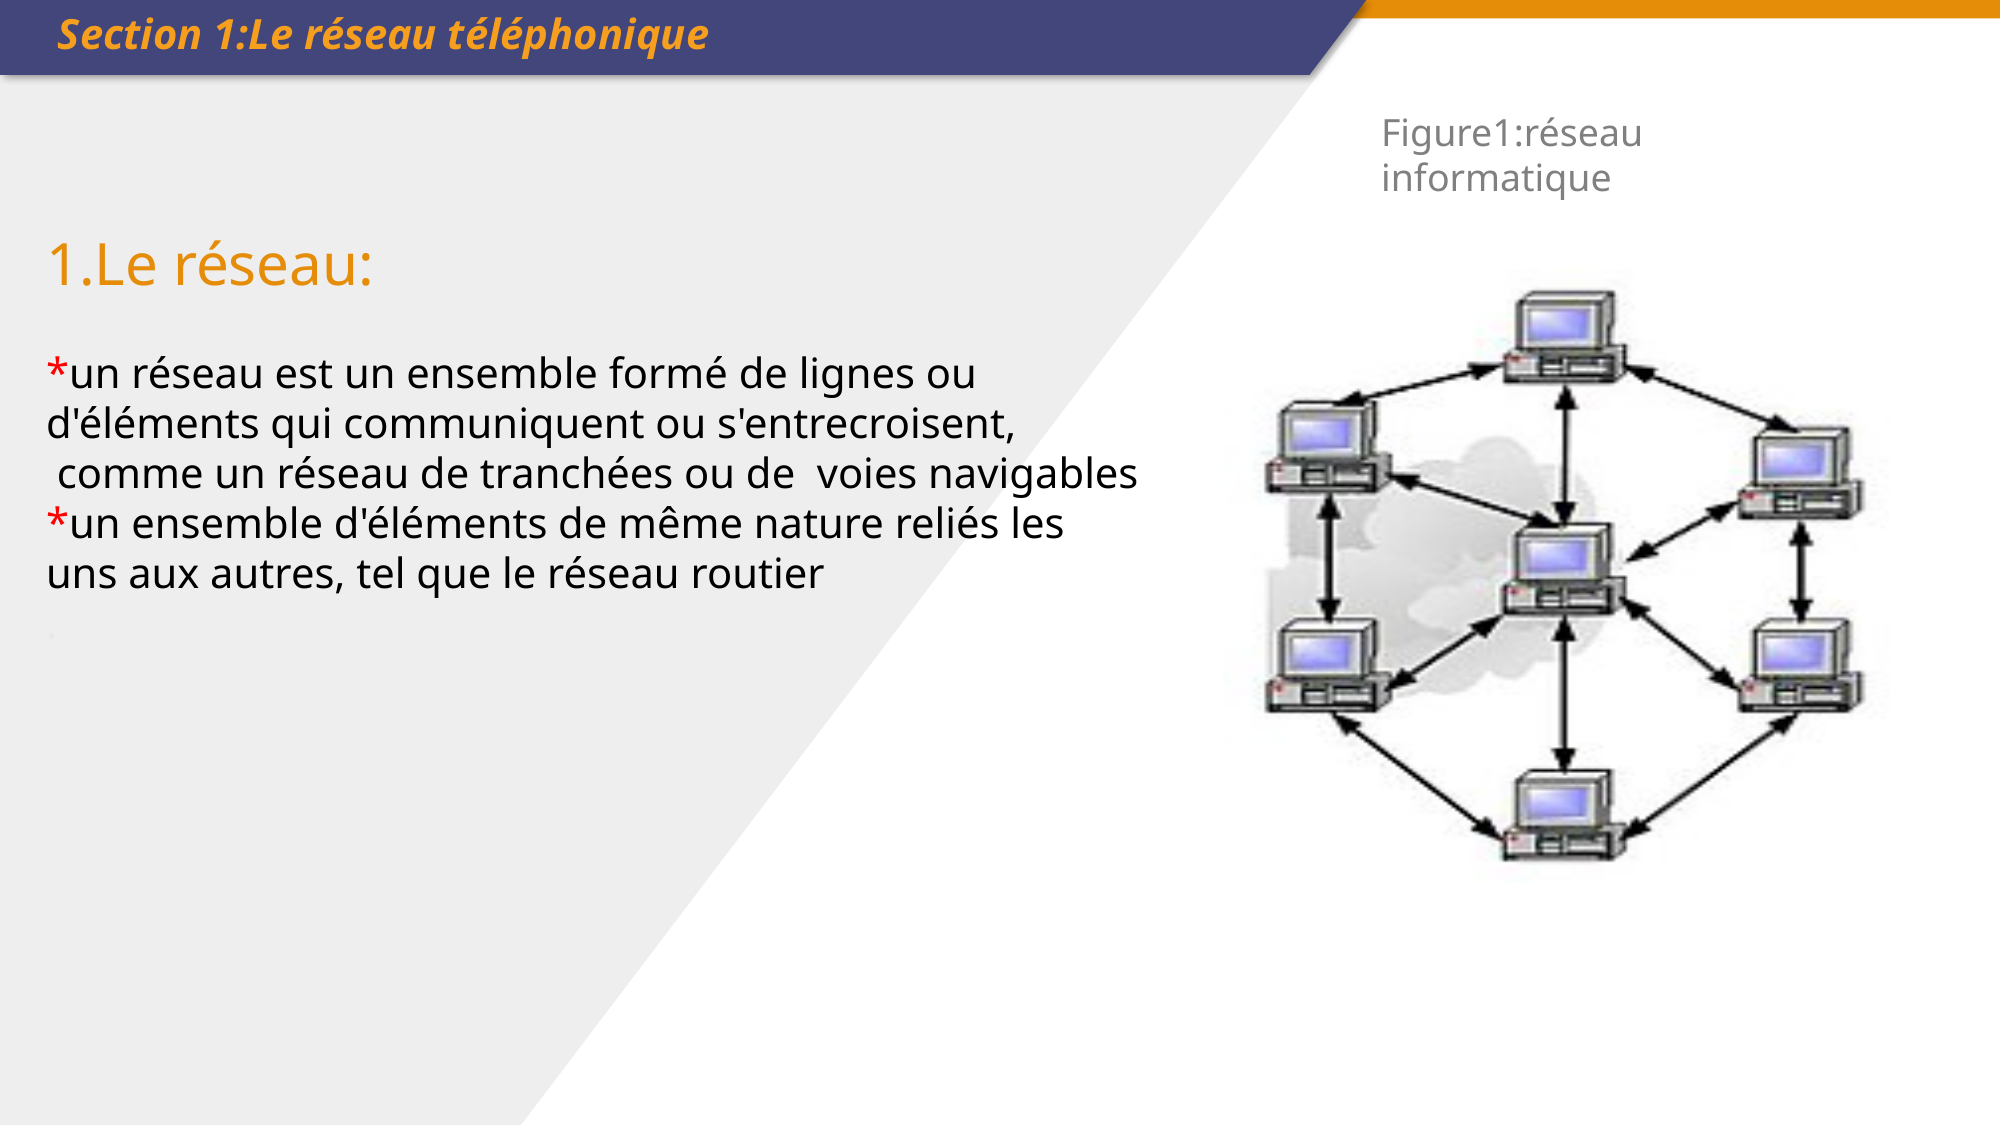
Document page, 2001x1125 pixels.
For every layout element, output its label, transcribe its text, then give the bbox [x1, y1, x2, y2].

text_box Section 1:Le réseau téléphonique [43, 0, 1260, 65]
text_box Figure1:réseau informatique [1366, 101, 1839, 207]
text_box 1.Le réseau: *un réseau est un ensemble formé de lignes ou d'éléments qui communiquent ou s'entrecroisent, comme un réseau de tranchées ou de voies navigables *un ensemble d'éléments de même nature reliés les uns aux autres, tel que le réseau routier . [31, 219, 1213, 655]
picture [1223, 268, 1898, 883]
